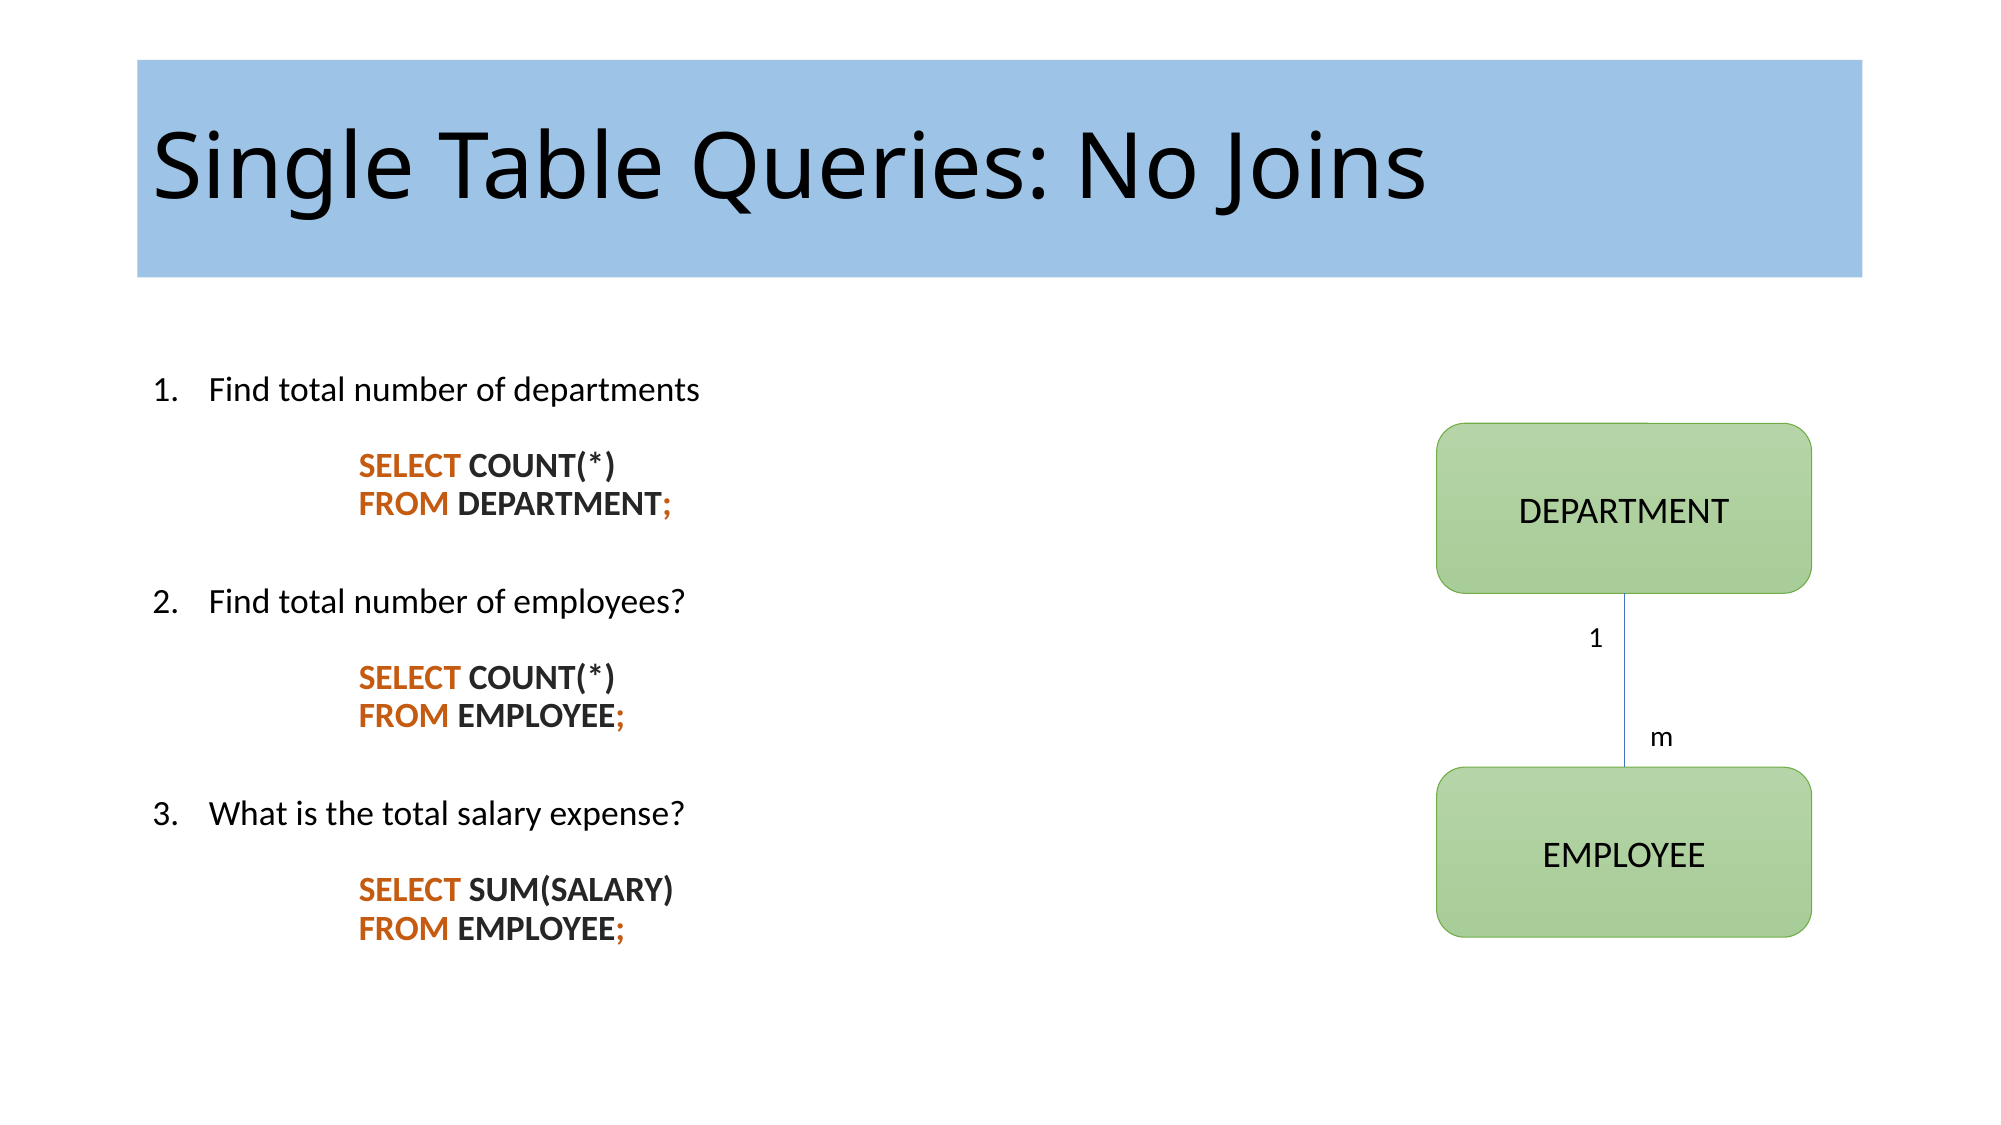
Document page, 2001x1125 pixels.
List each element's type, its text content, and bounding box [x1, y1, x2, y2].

list Find total number of departments SELECT COUNT(*) FROM DEPARTMENT; Find total number of employees? SELECT COUNT(*) FROM EMPLOYEE; What is the total salary expense? SELECT SUM(SALARY) FROM EMPLOYEE; [137, 299, 1863, 1099]
text_box 1 [1573, 611, 1619, 662]
title Single Table Queries: No Joins [137, 59, 1863, 278]
text_box m [1635, 709, 1689, 760]
text_box DEPARTMENT [1436, 422, 1813, 594]
text_box EMPLOYEE [1436, 766, 1813, 938]
